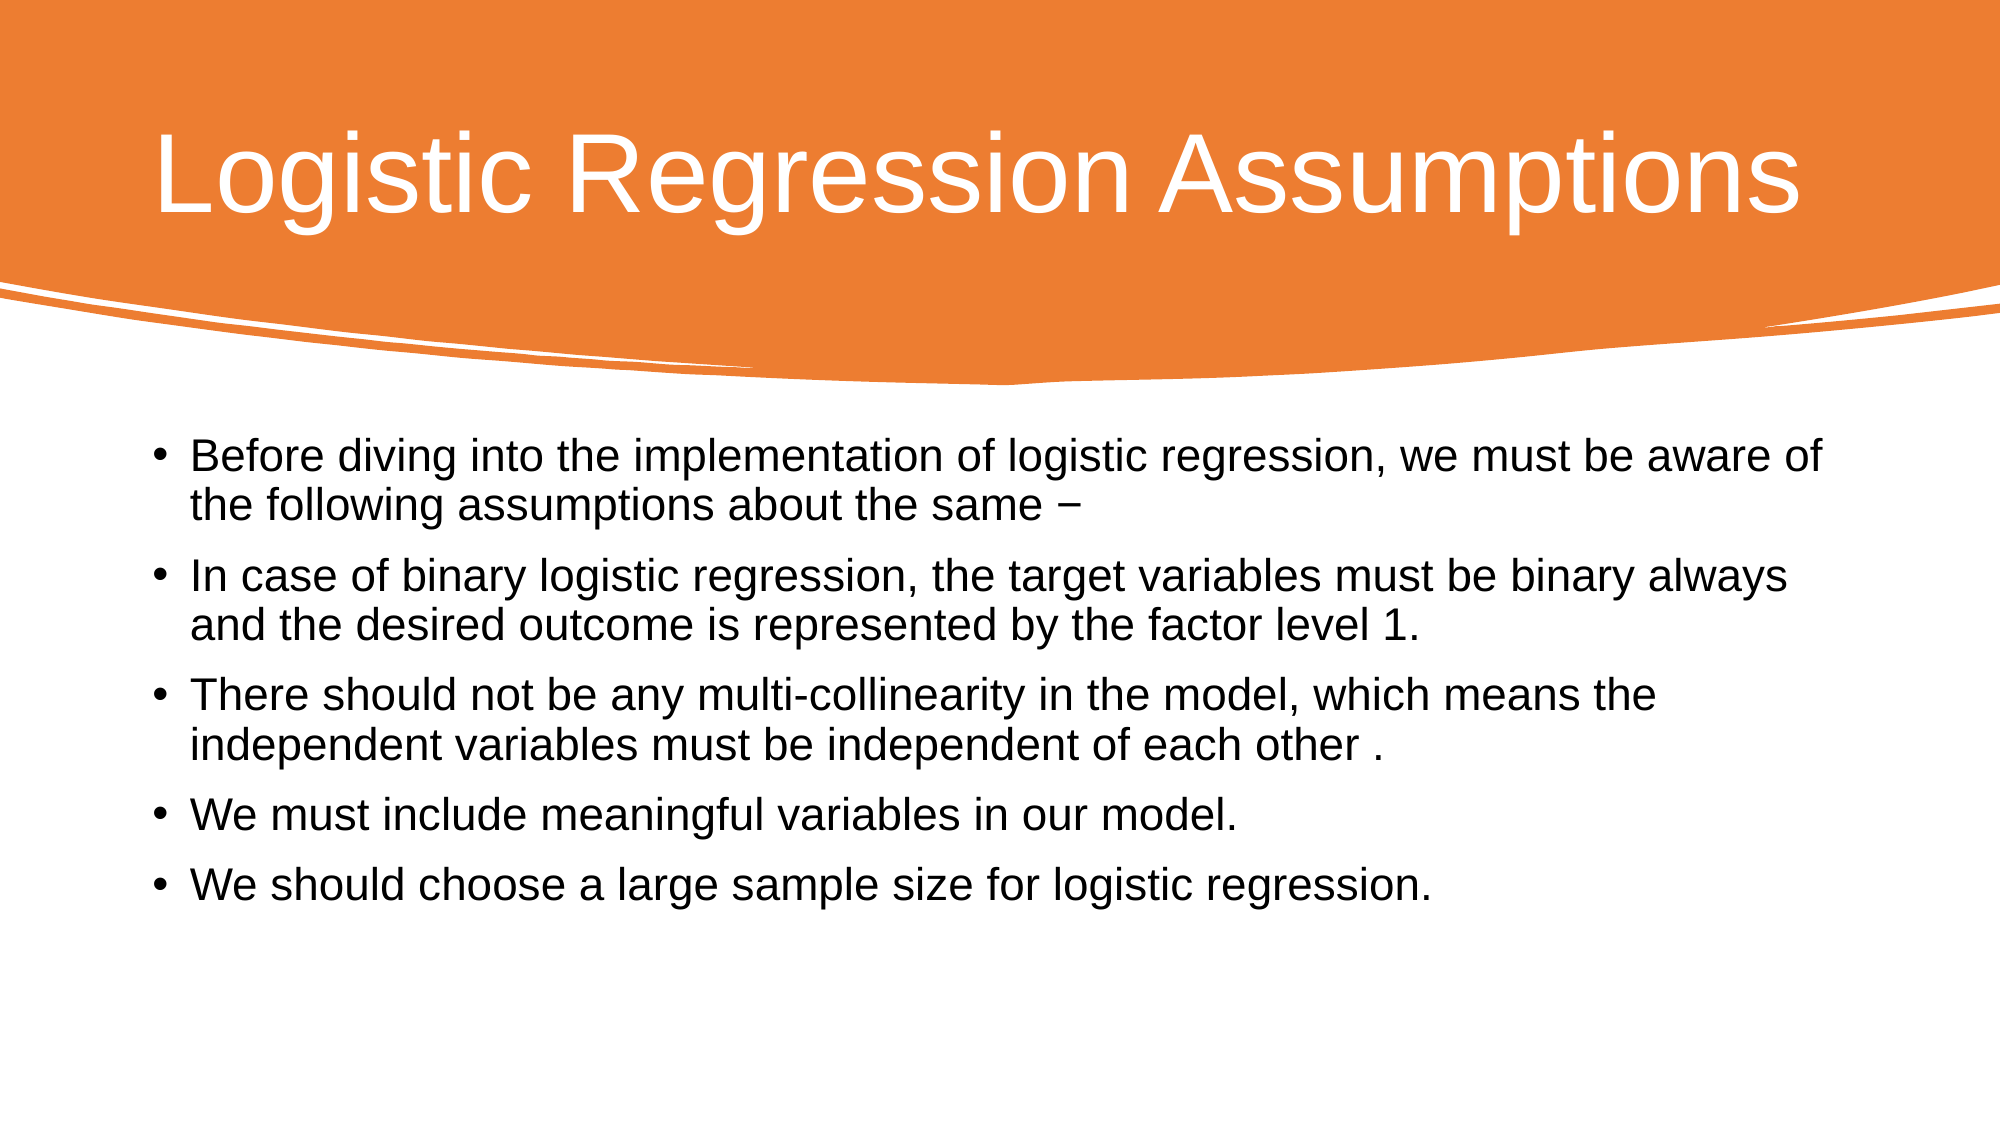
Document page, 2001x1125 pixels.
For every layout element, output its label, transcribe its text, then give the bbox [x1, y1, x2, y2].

text_box [1785, 286, 2000, 325]
text_box [0, 0, 2000, 386]
text_box [0, 298, 2000, 1125]
title Logistic Regression Assumptions [137, 65, 1863, 287]
text_box [0, 283, 699, 365]
list Before diving into the implementation of logistic regression, we must be aware of the following assumptions about the same − In case of binary logistic regression, the target variables must be binary always and the desired outcome is represented by the factor level 1. There should not be any multi-collinearity in the model, which means the independent variables must be independent of each other . We must include meaningful variables in our model. We should choose a large sample size for logistic regression. [137, 424, 1863, 1014]
